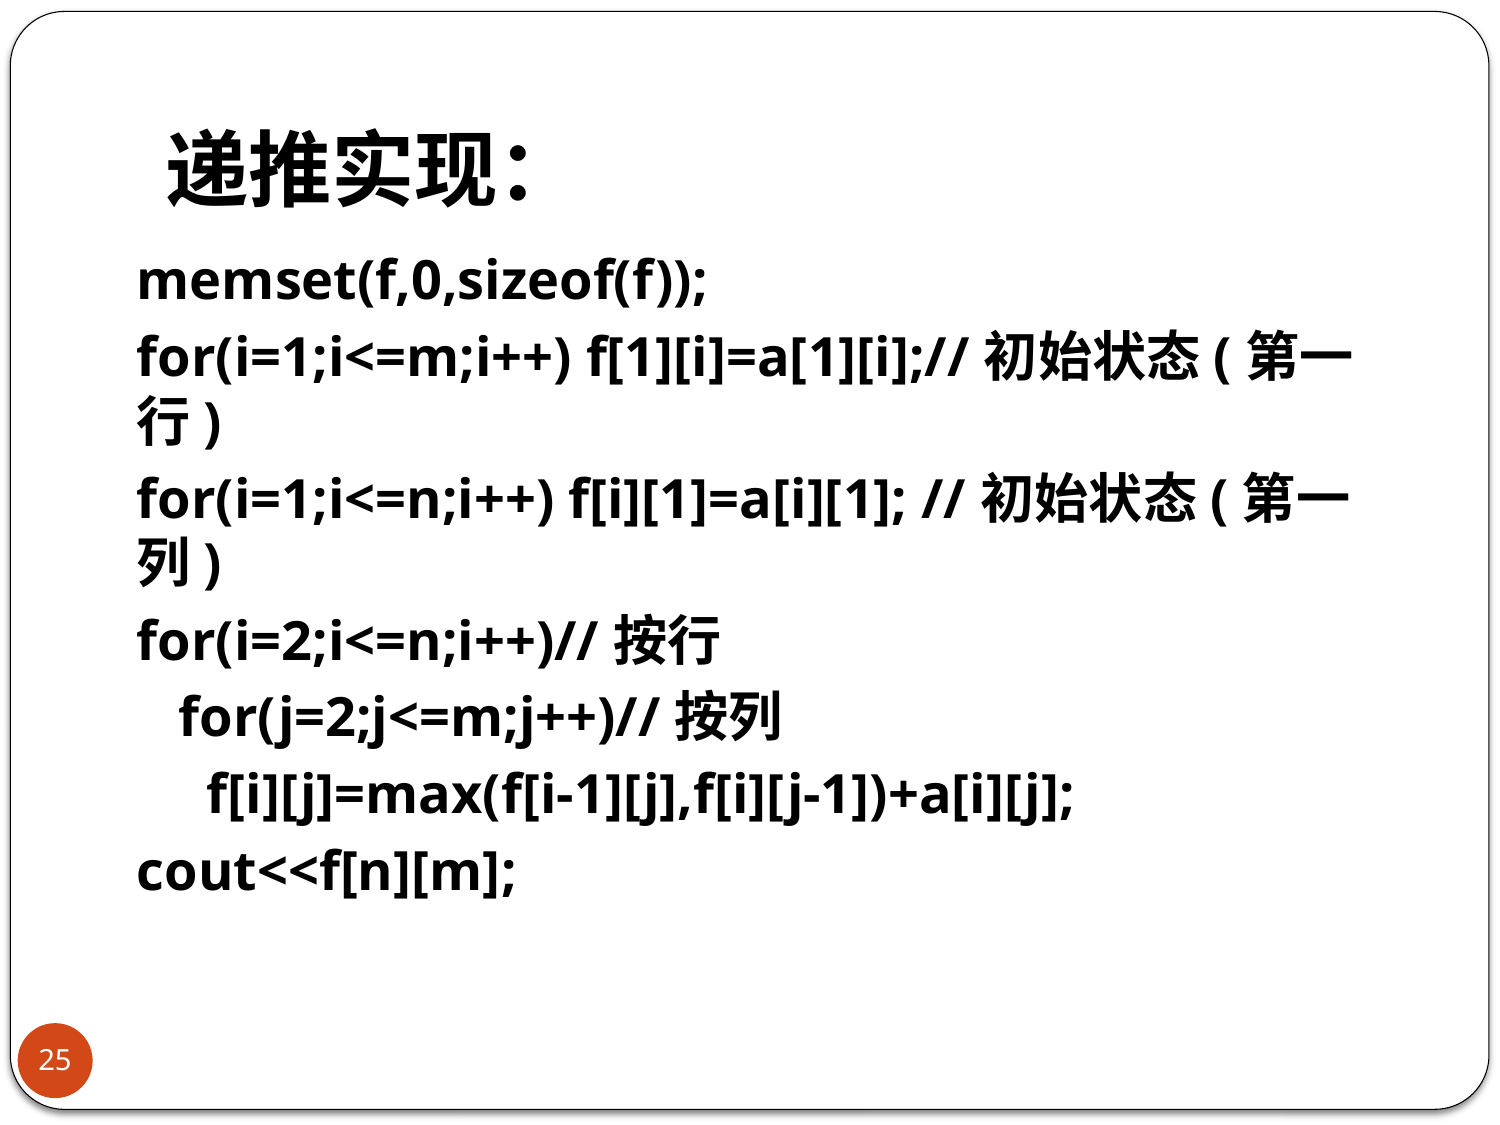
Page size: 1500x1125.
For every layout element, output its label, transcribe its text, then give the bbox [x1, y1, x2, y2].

title 递推实现： [149, 101, 668, 233]
slide_number 25 [17, 1023, 93, 1099]
list memset(f,0,sizeof(f)); for(i=1;i<=m;i++) f[1][i]=a[1][i];//初始状态(第一行) for(i=1;i<=n;i++) f[i][1]=a[i][1]; //初始状态(第一列) for(i=2;i<=n;i++)//按行 for(j=2;j<=m;j++)//按列 f[i][j]=max(f[i-1][j],f[i][j-1])+a[i][j]; cout<<f[n][m]; [76, 237, 1426, 799]
